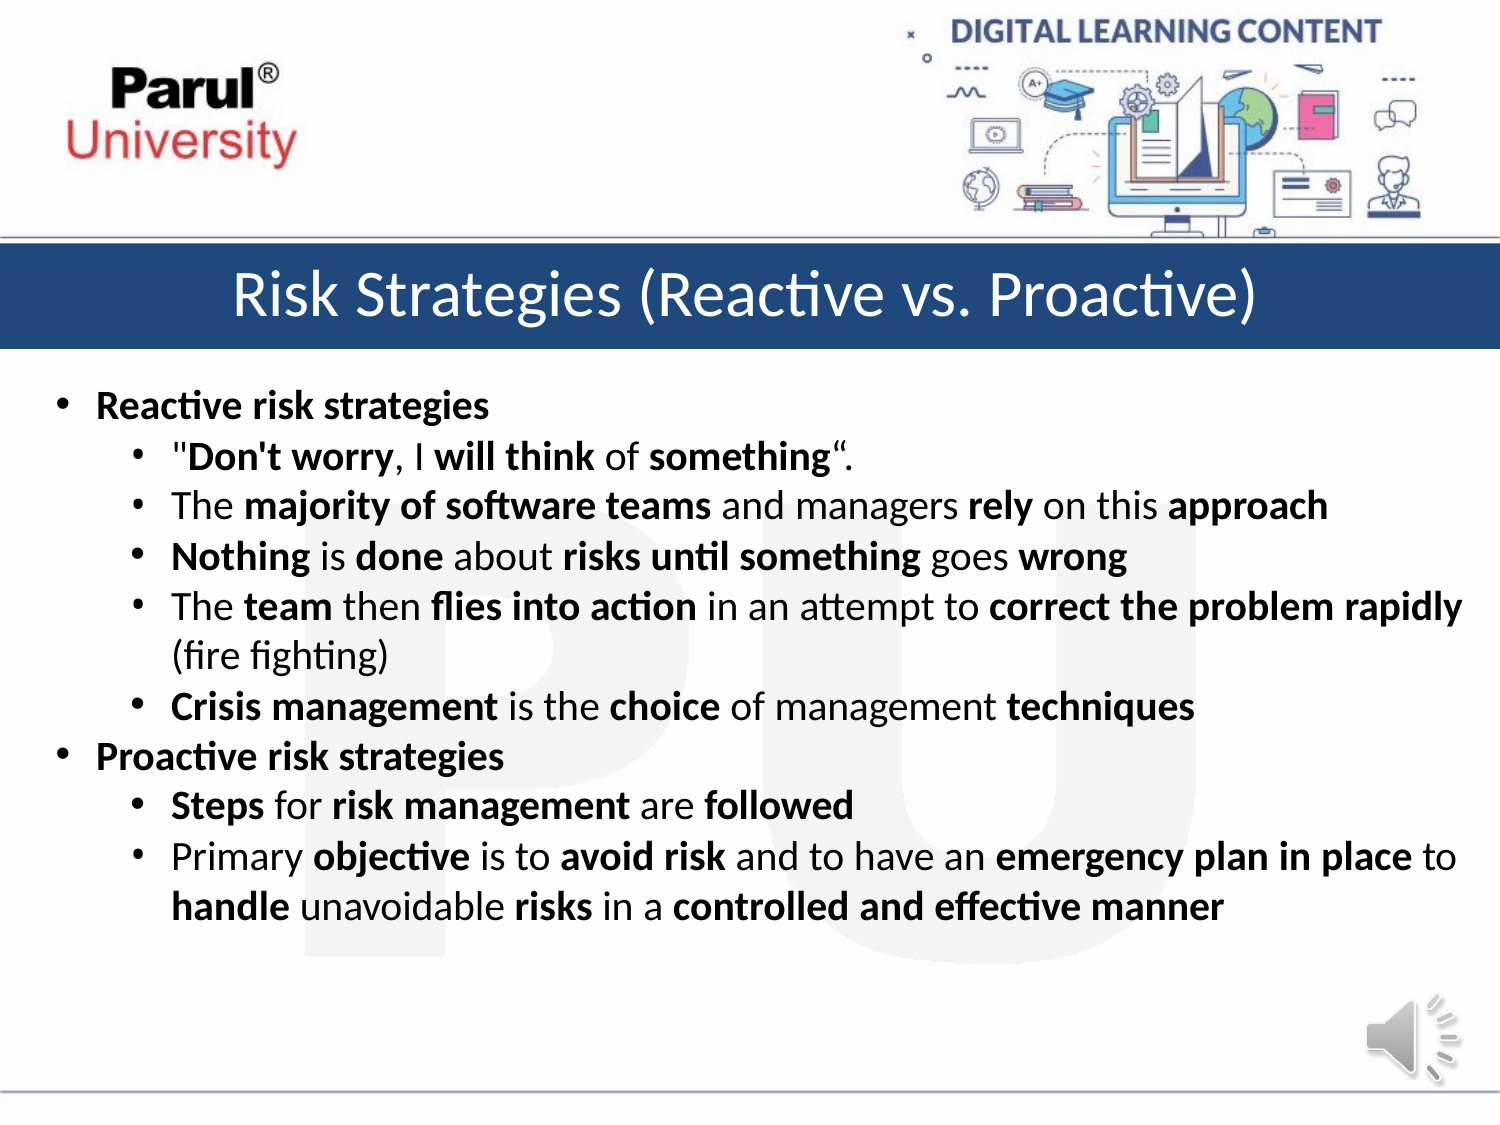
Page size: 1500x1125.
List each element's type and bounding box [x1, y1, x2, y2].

text_box [0, 0, 1500, 1125]
picture [1364, 989, 1465, 1090]
